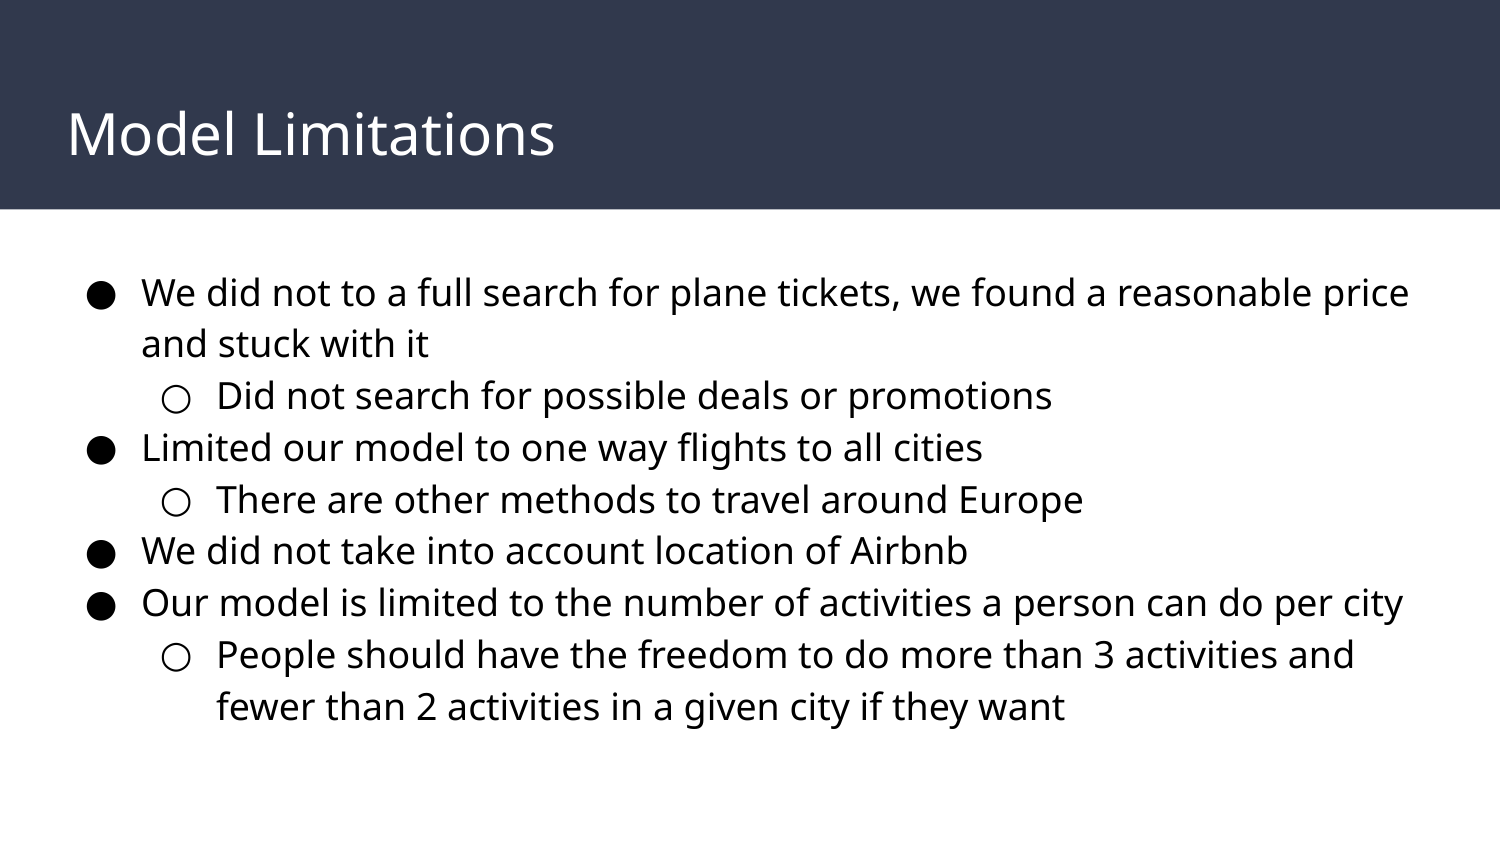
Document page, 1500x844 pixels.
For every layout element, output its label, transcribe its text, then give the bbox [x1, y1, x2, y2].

list We did not to a full search for plane tickets, we found a reasonable price and stuck with it Did not search for possible deals or promotions Limited our model to one way flights to all cities There are other methods to travel around Europe We did not take into account location of Airbnb Our model is limited to the number of activities a person can do per city People should have the freedom to do more than 3 activities and fewer than 2 activities in a given city if they want [51, 247, 1449, 752]
title Model Limitations [51, 82, 1449, 185]
